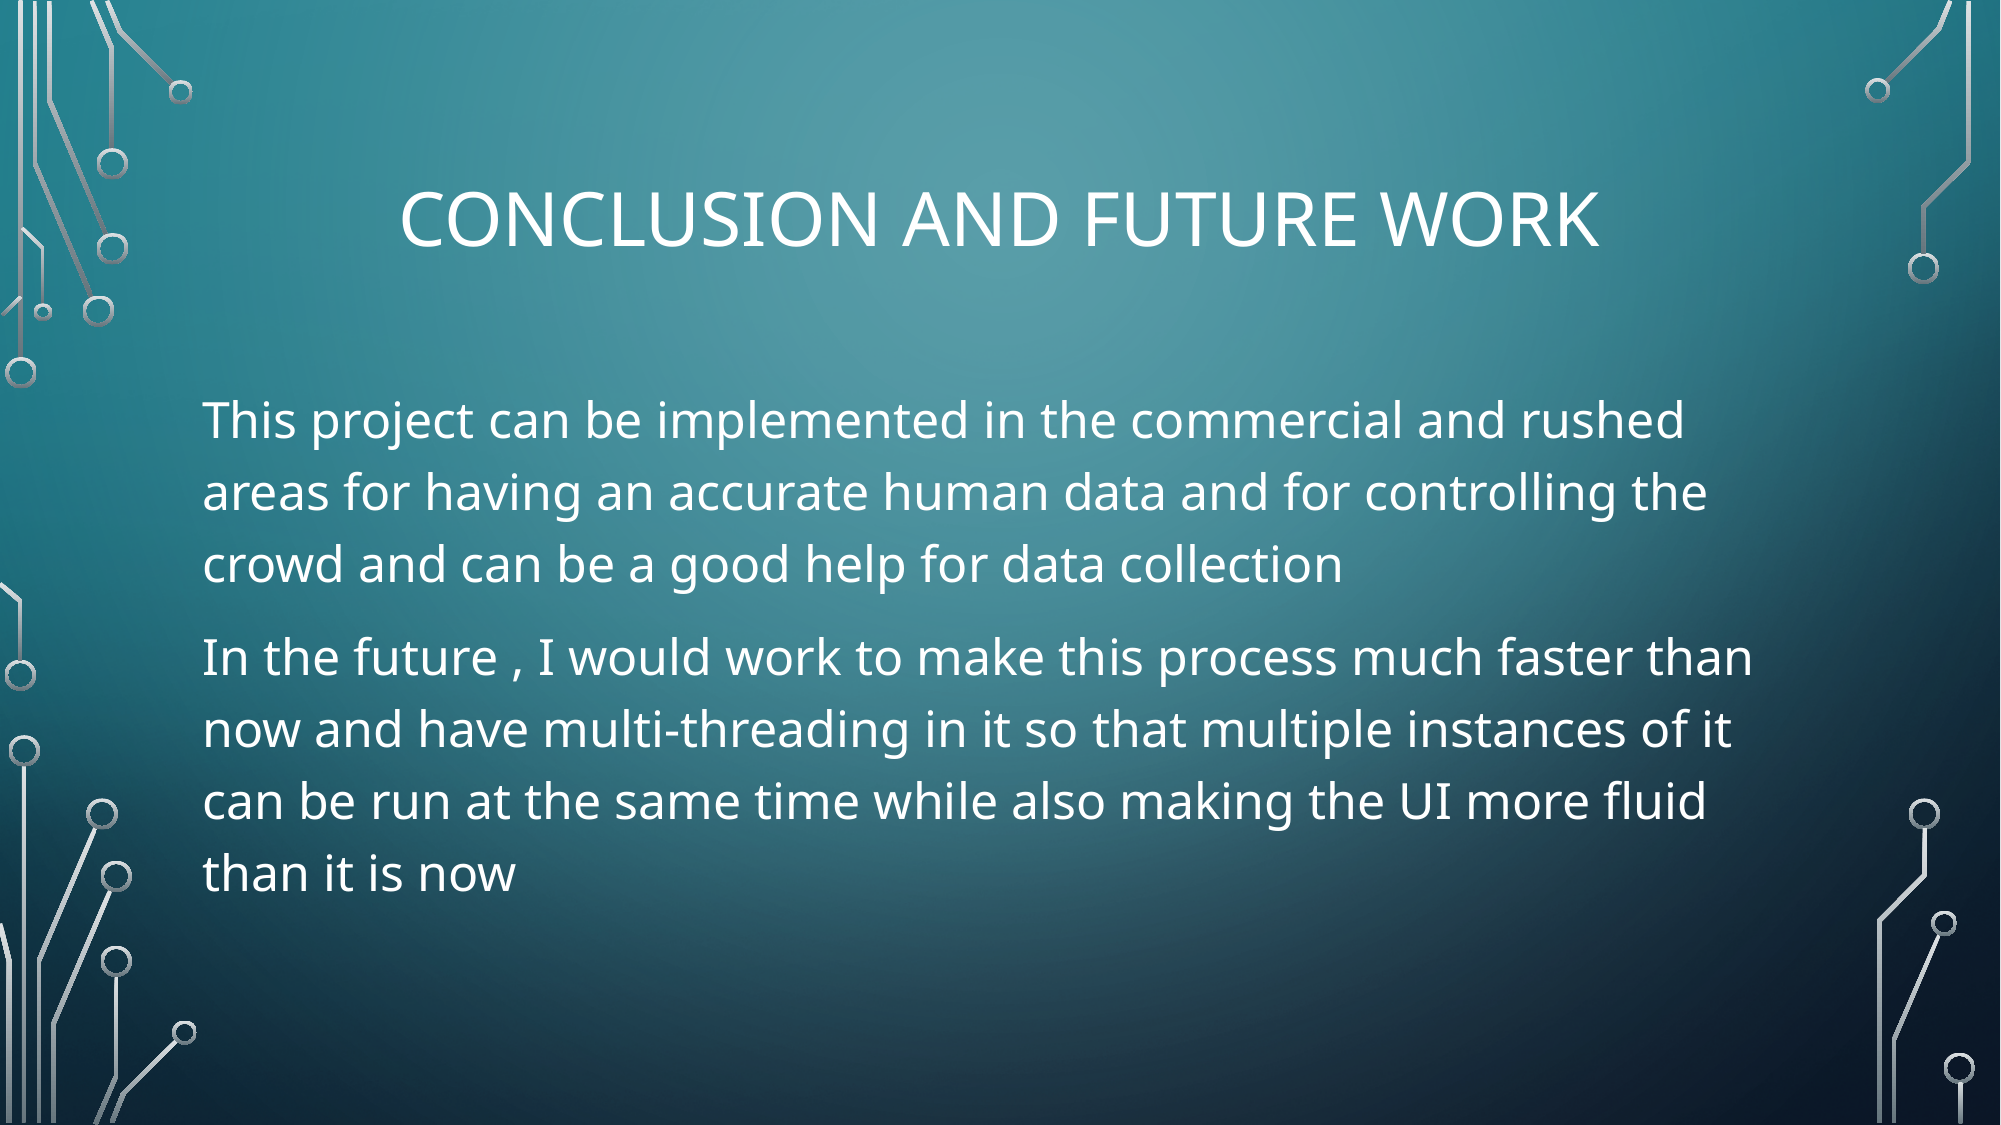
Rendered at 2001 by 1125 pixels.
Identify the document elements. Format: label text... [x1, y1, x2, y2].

list This project can be implemented in the commercial and rushed areas for having an accurate human data and for controlling the crowd and can be a good help for data collection In the future , I would work to make this process much faster than now and have multi-threading in it so that multiple instances of it can be run at the same time while also making the UI more fluid than it is now [187, 369, 1813, 950]
title Conclusion and future work [187, 101, 1813, 344]
